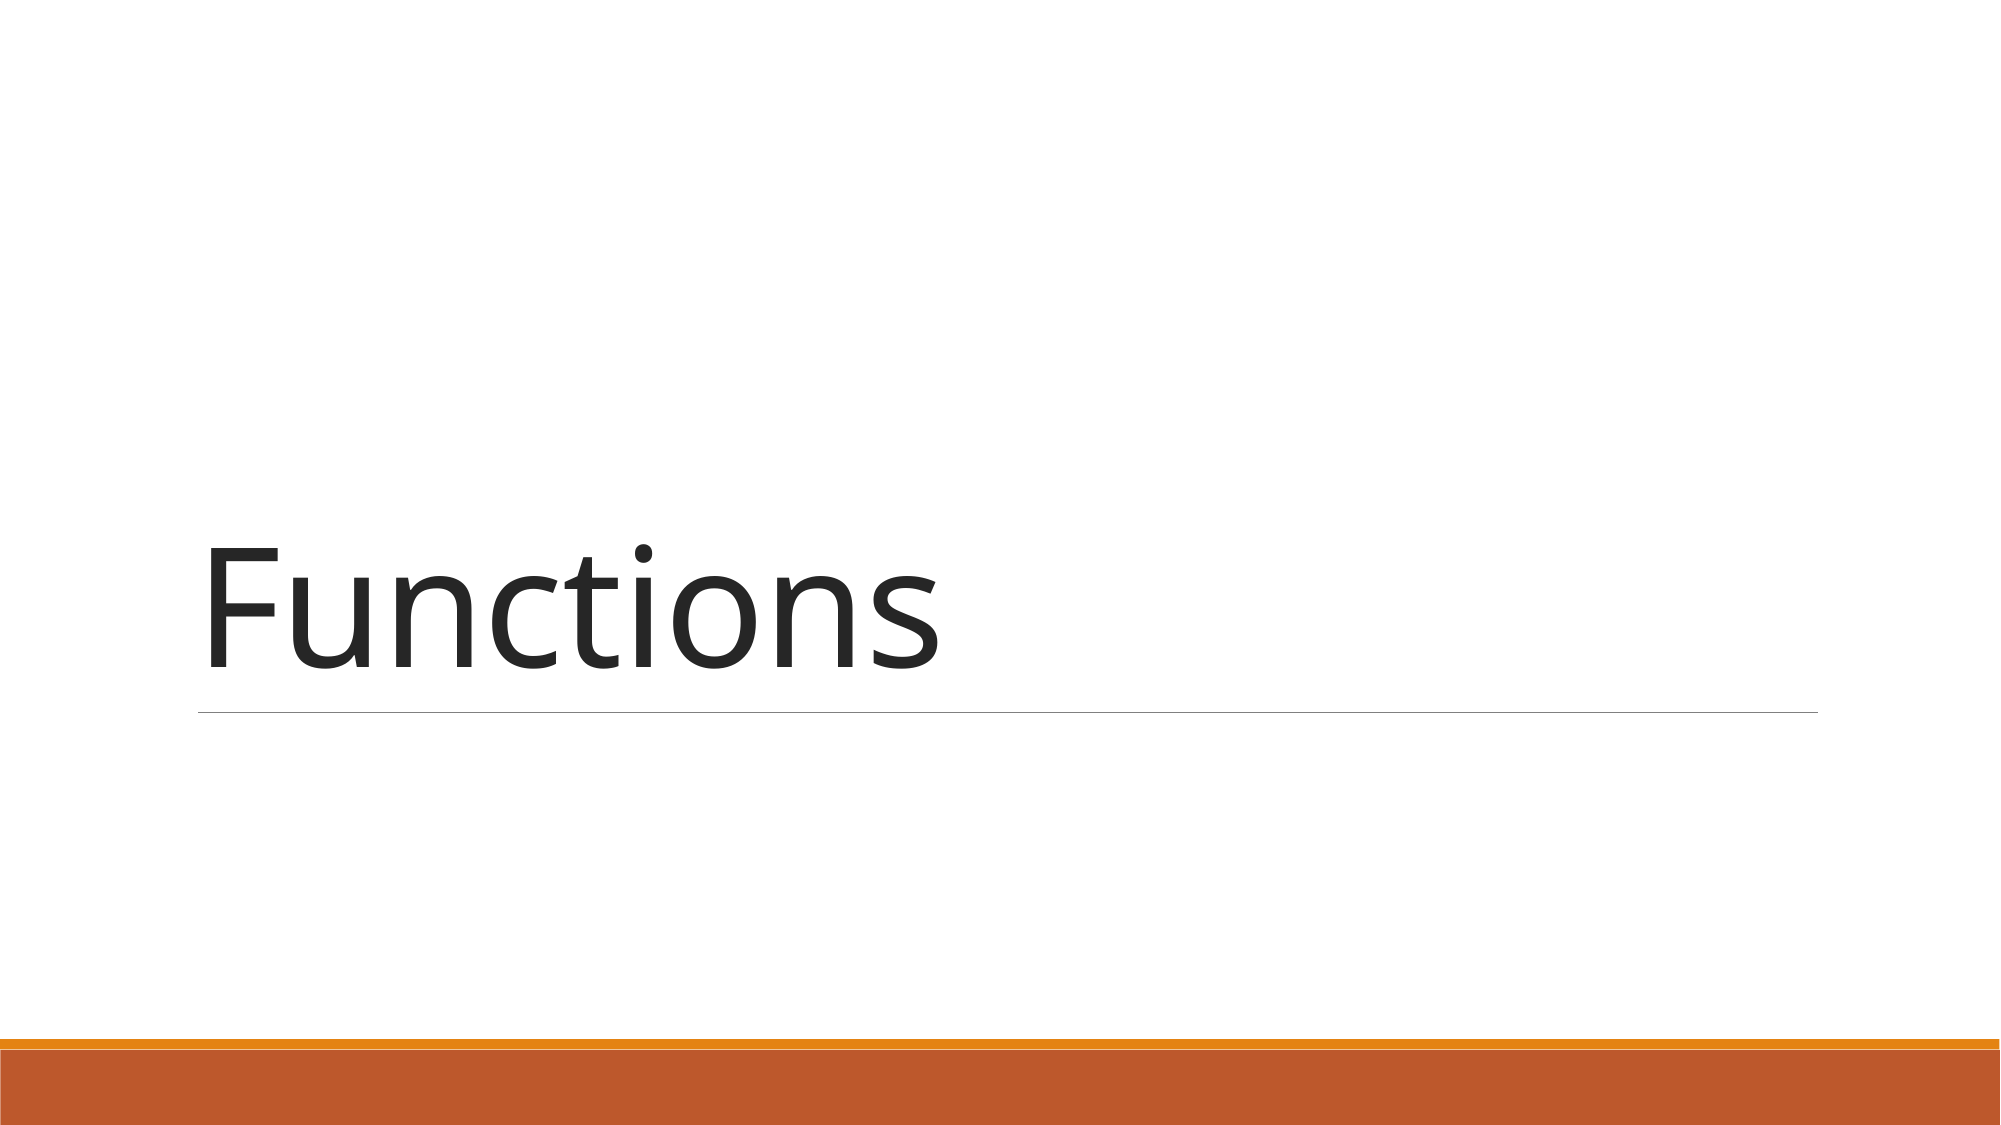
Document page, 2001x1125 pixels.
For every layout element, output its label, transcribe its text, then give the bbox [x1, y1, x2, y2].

title Functions [180, 124, 1830, 710]
